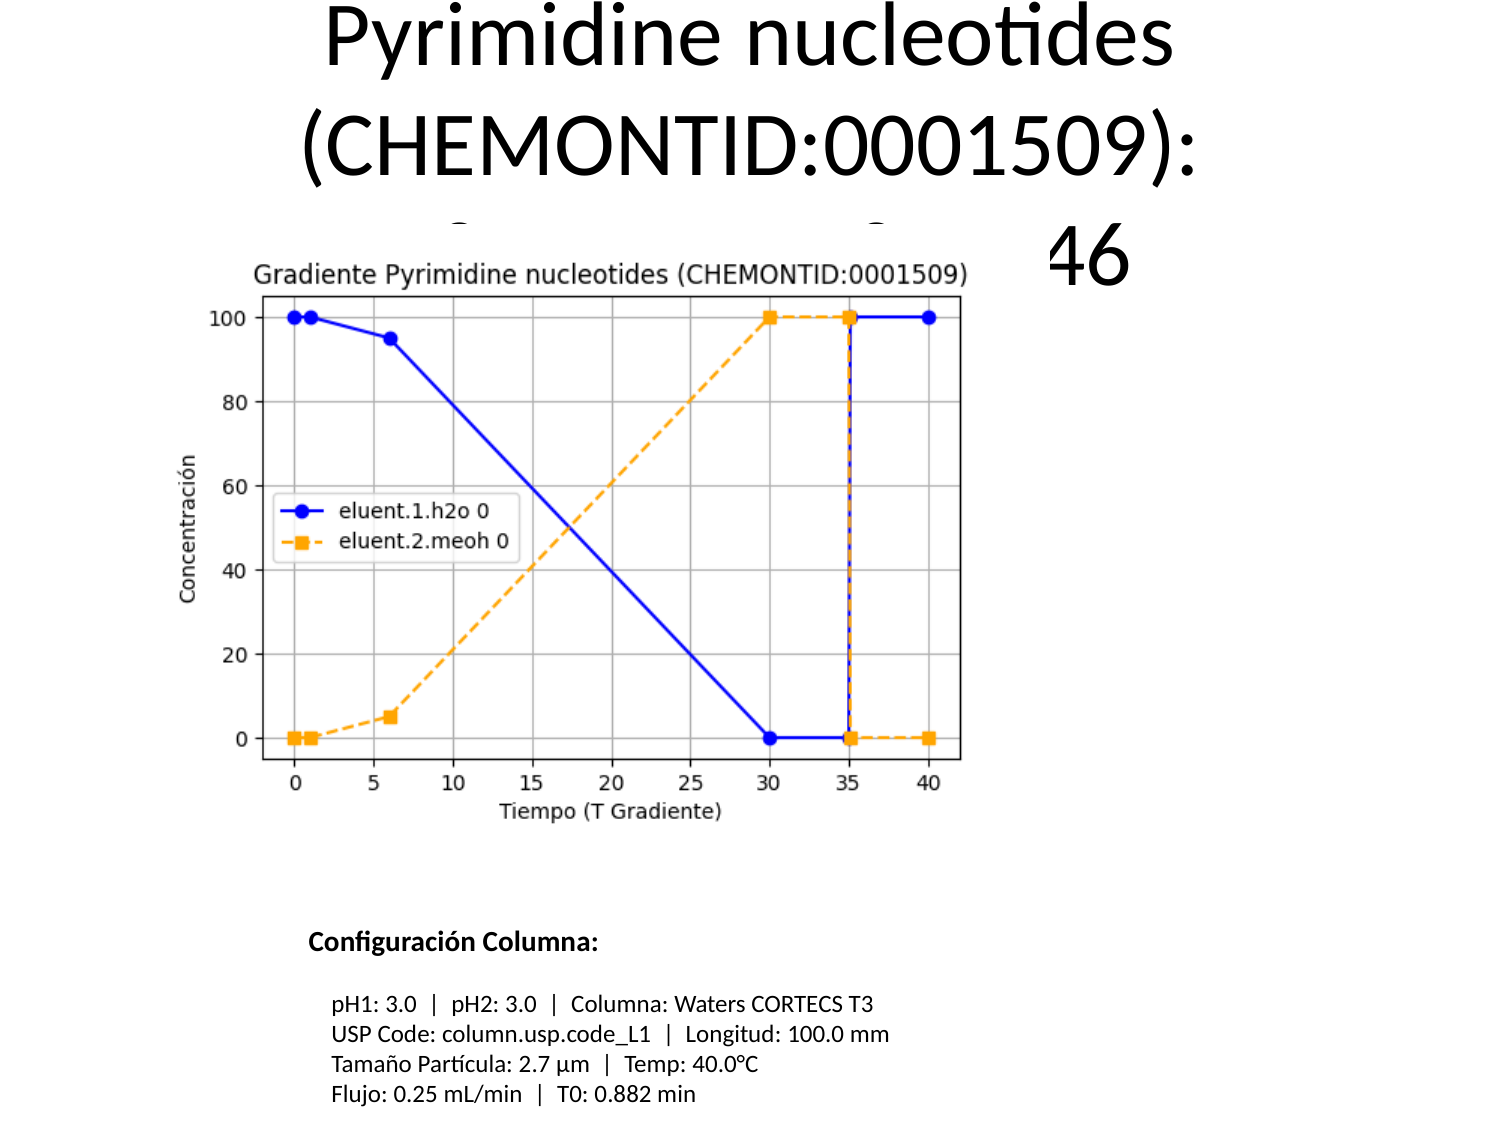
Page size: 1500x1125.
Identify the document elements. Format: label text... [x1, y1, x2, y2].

text_box Configuración Columna: pH1: 3.0 | pH2: 3.0 | Columna: Waters CORTECS T3 USP Code: column.usp.code_L1 | Longitud: 100.0 mm Tamaño Partícula: 2.7 µm | Temp: 40.0°C Flujo: 0.25 mL/min | T0: 0.882 min [293, 869, 907, 1125]
title Pyrimidine nucleotides (CHEMONTID:0001509): 0.849442215827746 [75, 45, 1425, 233]
picture [149, 224, 1051, 826]
